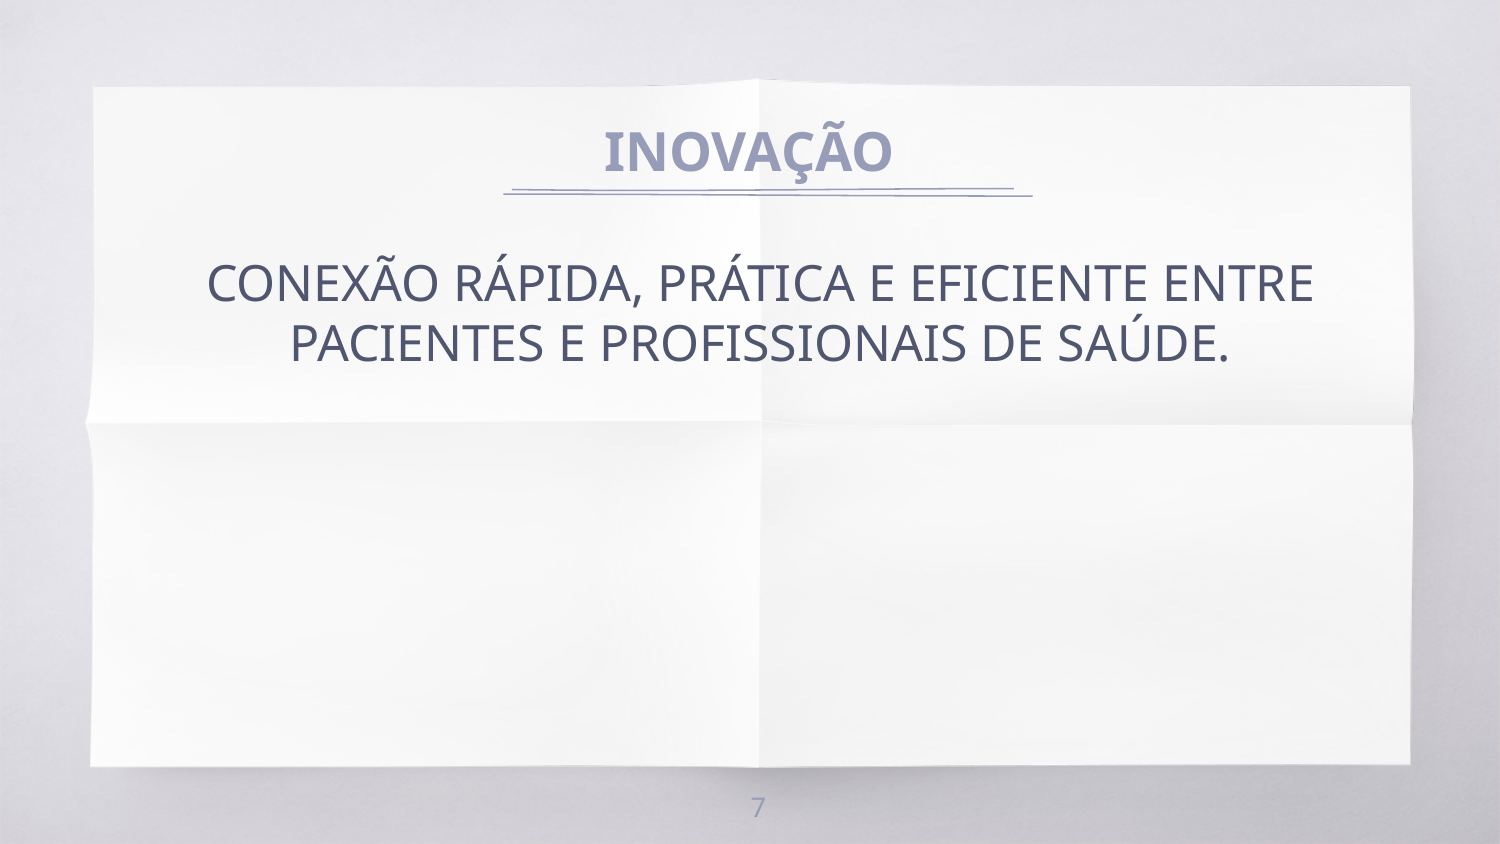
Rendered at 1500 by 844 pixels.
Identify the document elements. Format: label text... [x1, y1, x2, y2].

slide_number ‹#› [713, 775, 804, 825]
picture [0, 0, 1500, 844]
list CONEXÃO RÁPIDA, PRÁTICA E EFICIENTE ENTRE PACIENTES E PROFISSIONAIS DE SAÚDE. [175, 236, 1334, 739]
title INOVAÇÃO [168, 84, 1332, 197]
